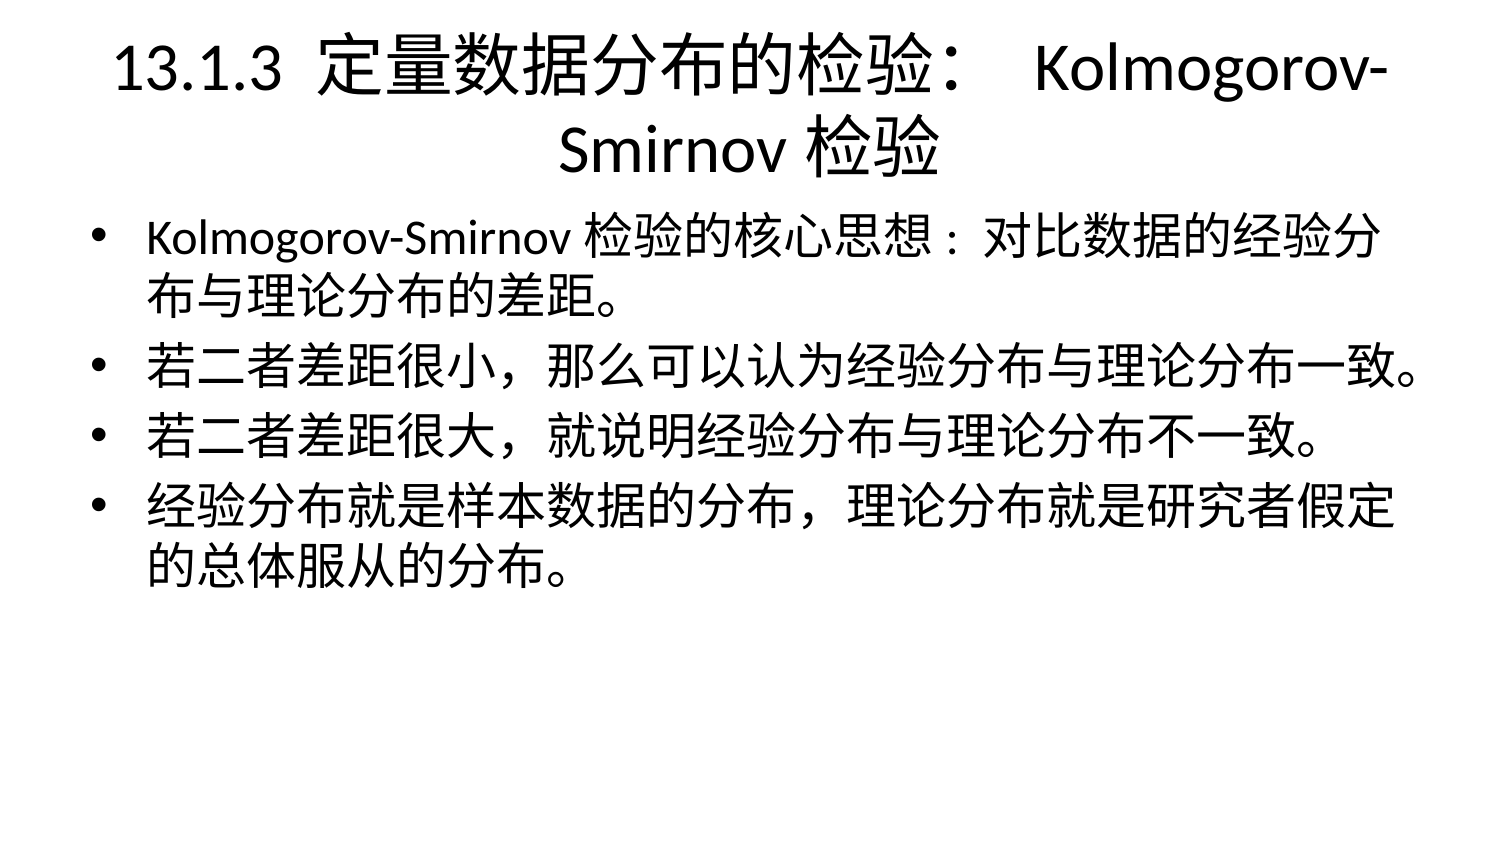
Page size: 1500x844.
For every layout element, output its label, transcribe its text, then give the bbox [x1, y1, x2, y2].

title 13.1.3 定量数据分布的检验： Kolmogorov-Smirnov检验 [75, 33, 1425, 175]
list Kolmogorov-Smirnov检验的核心思想: 对比数据的经验分布与理论分布的差距。 若二者差距很小，那么可以认为经验分布与理论分布一致。 若二者差距很大，就说明经验分布与理论分布不一致。 经验分布就是样本数据的分布，理论分布就是研究者假定的总体服从的分布。 [75, 196, 1425, 754]
